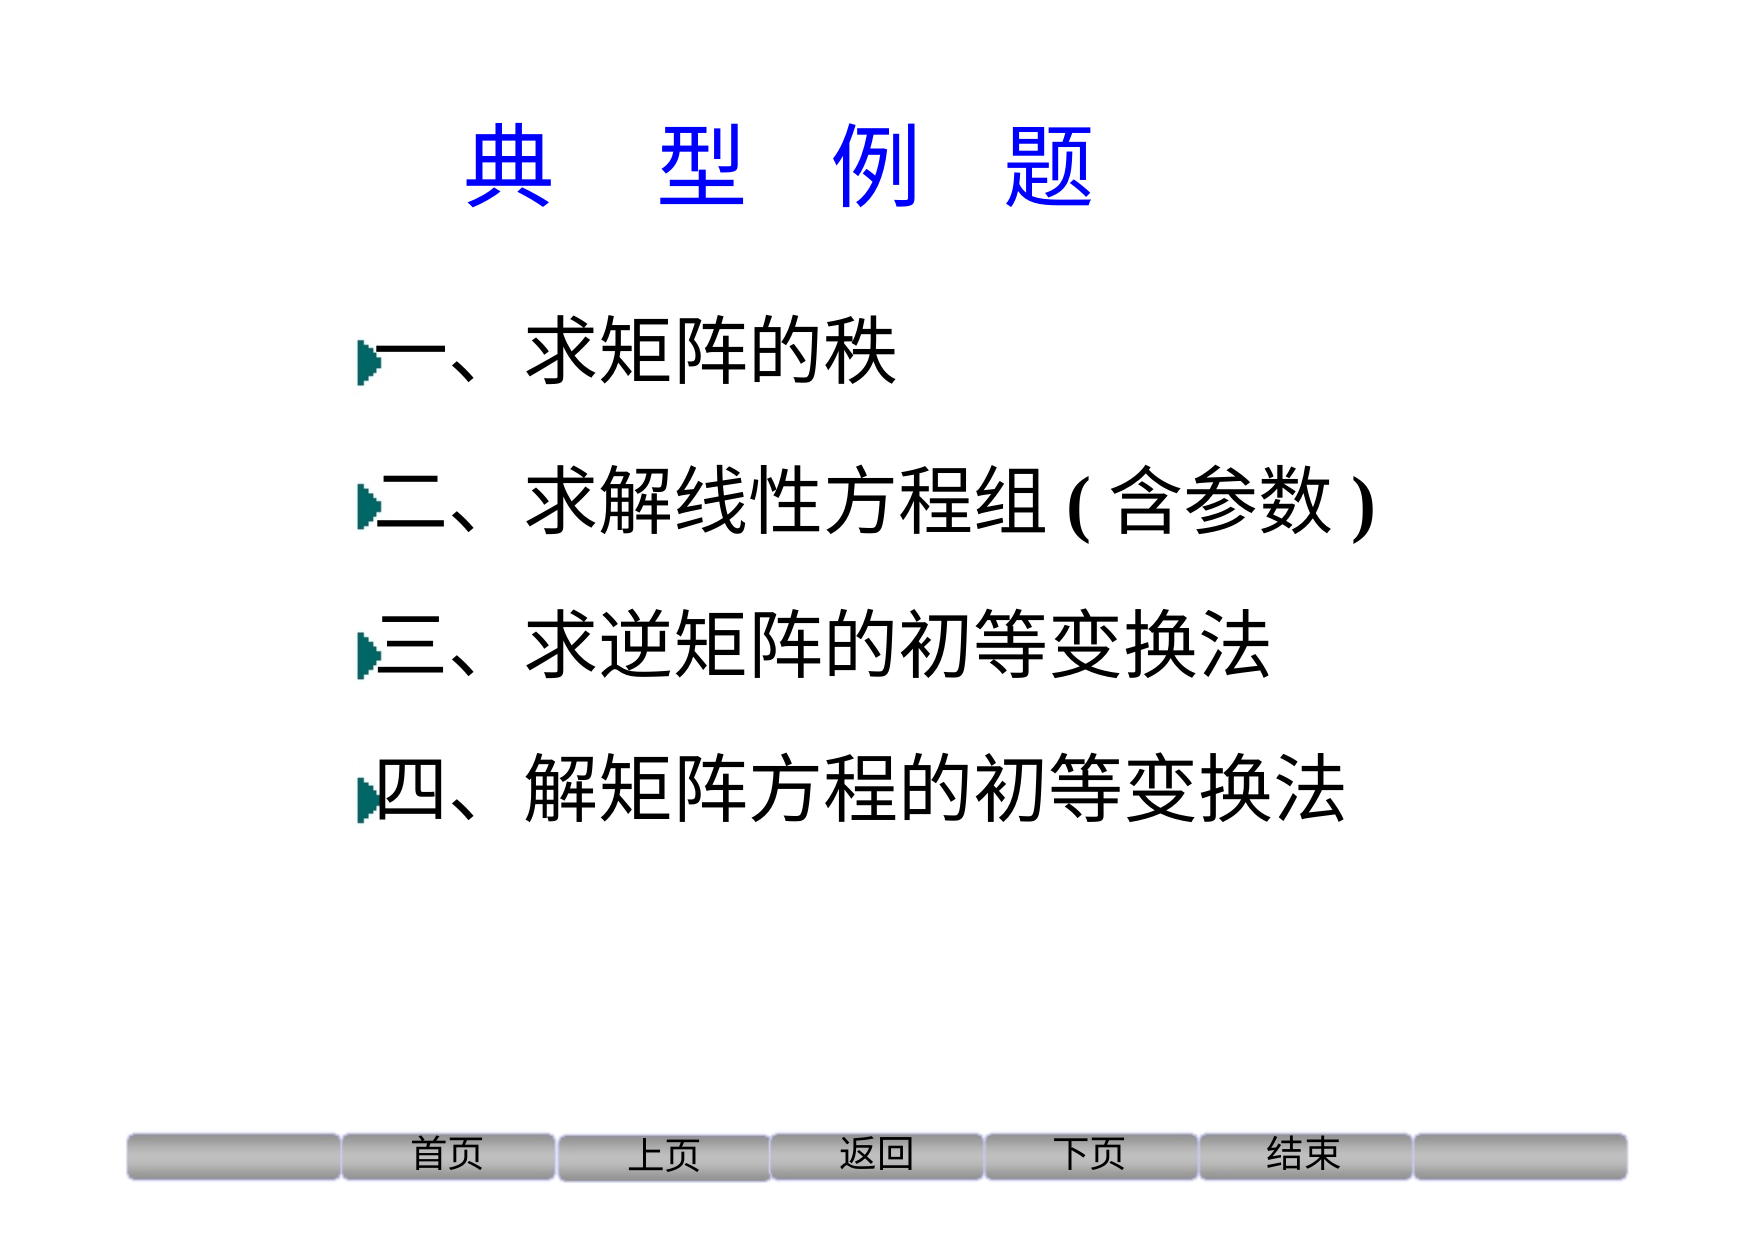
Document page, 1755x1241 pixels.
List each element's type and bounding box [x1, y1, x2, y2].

picture [124, 56, 1632, 1186]
